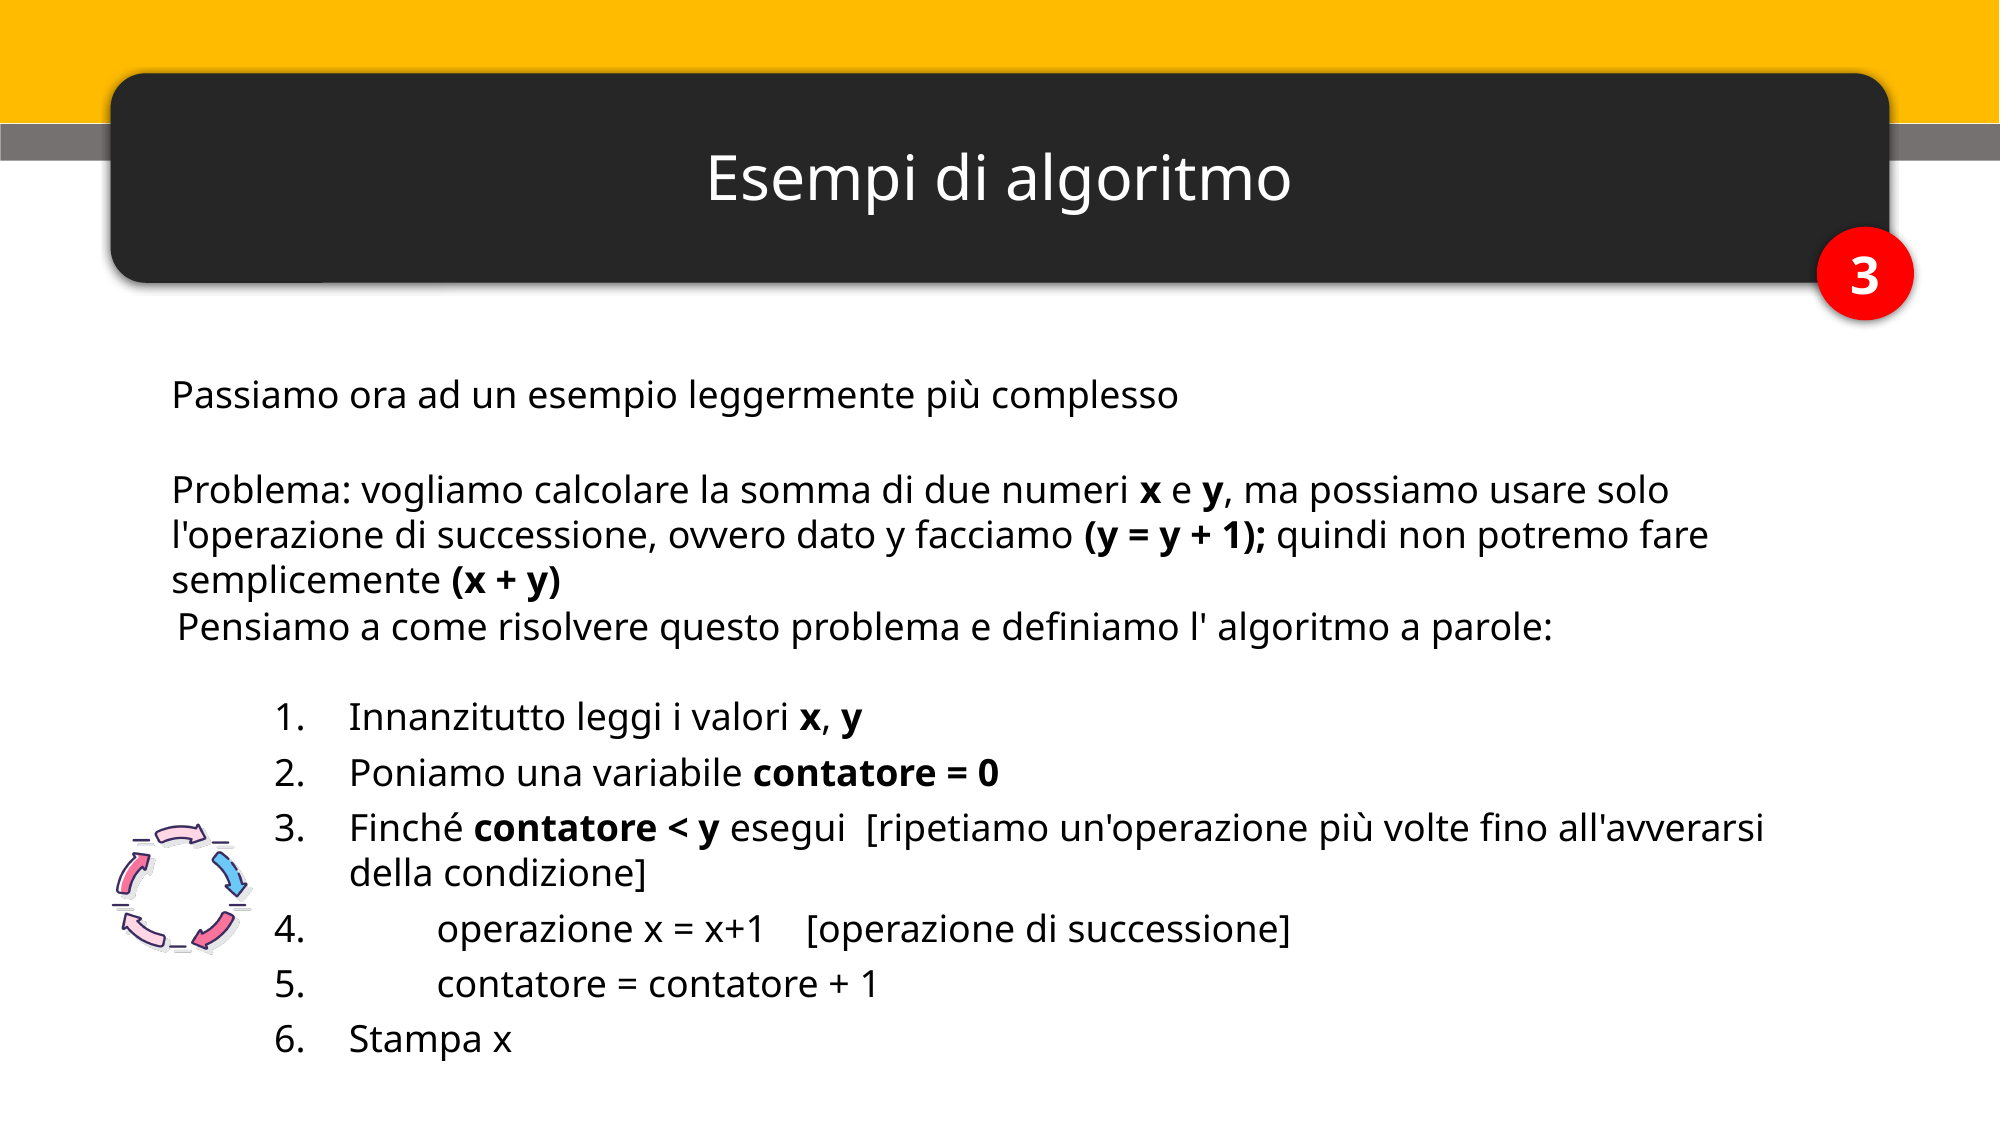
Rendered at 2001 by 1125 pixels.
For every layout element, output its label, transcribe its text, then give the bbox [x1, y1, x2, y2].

text_box [0, 122, 102, 163]
text_box Passiamo ora ad un esempio leggermente più complesso [156, 363, 1835, 424]
text_box 3 [1834, 235, 1897, 313]
text_box Problema: vogliamo calcolare la somma di due numeri x e y, ma possiamo usare solo l'operazione di successione, ovvero dato y facciamo (y = y + 1); quindi non potremo fare semplicemente (x + y) [156, 458, 1835, 609]
text_box [1837, 226, 1893, 235]
text_box Esempi di algoritmo [156, 130, 1844, 221]
picture [104, 814, 260, 964]
text_box [110, 73, 1890, 283]
text_box [1839, 313, 1892, 321]
text_box Innanzitutto leggi i valori x, y Poniamo una variabile contatore = 0 Finché contatore < y esegui [ripetiamo un'operazione più volte fino all'avverarsi della condizione] operazione x = x+1 [operazione di successione] contatore = contatore + 1 Stampa x [259, 685, 1872, 1068]
text_box Pensiamo a come risolvere questo problema e definiamo l' algoritmo a parole: [162, 595, 1816, 656]
text_box [1897, 237, 1914, 309]
text_box [1900, 122, 2000, 163]
text_box [0, 0, 2000, 122]
text_box [1816, 237, 1834, 310]
